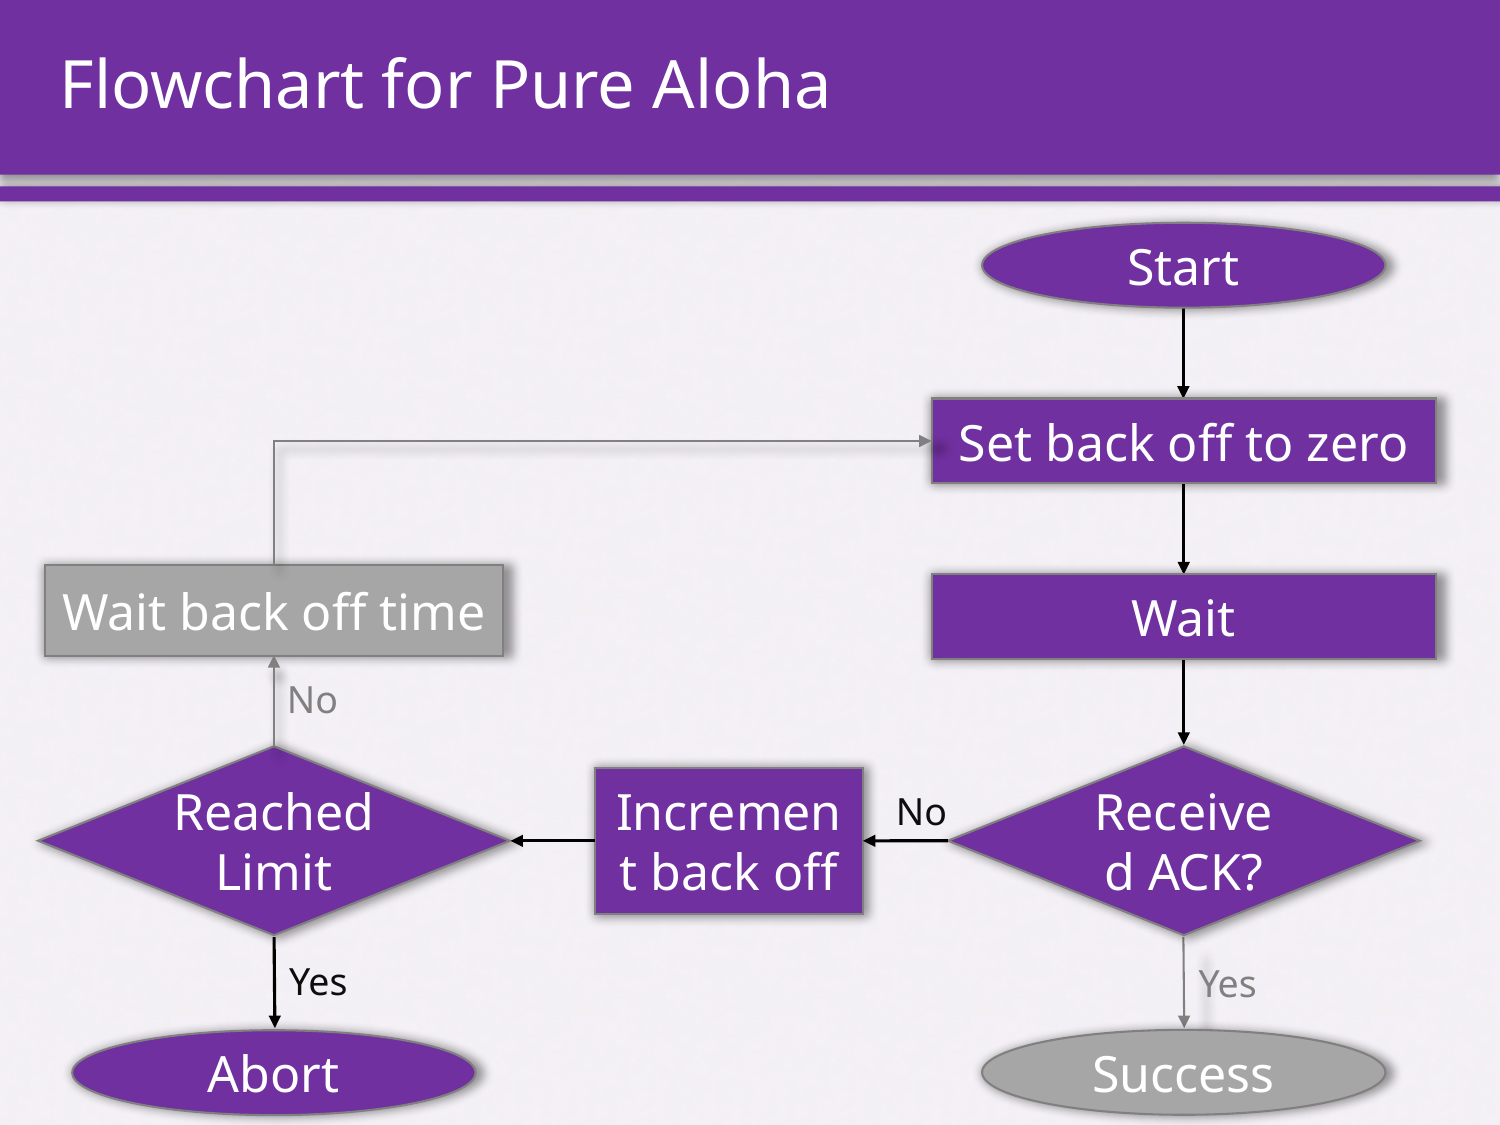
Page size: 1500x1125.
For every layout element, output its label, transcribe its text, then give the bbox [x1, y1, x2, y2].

text_box Success [981, 1028, 1387, 1116]
text_box Increment back off [594, 767, 864, 915]
text_box No [274, 668, 353, 729]
text_box Set back off to zero [931, 397, 1437, 484]
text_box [540, 174, 665, 832]
text_box Wait [931, 573, 1437, 660]
text_box Yes [1185, 952, 1273, 1012]
text_box Wait back off time [44, 564, 504, 657]
text_box Start [981, 221, 1387, 309]
text_box Received ACK? [948, 745, 1423, 937]
text_box Yes [275, 950, 363, 1011]
text_box Abort [71, 1029, 477, 1117]
text_box Reached Limit [35, 746, 511, 937]
text_box No [881, 780, 962, 840]
title Flowchart for Pure Aloha [44, 0, 1464, 175]
